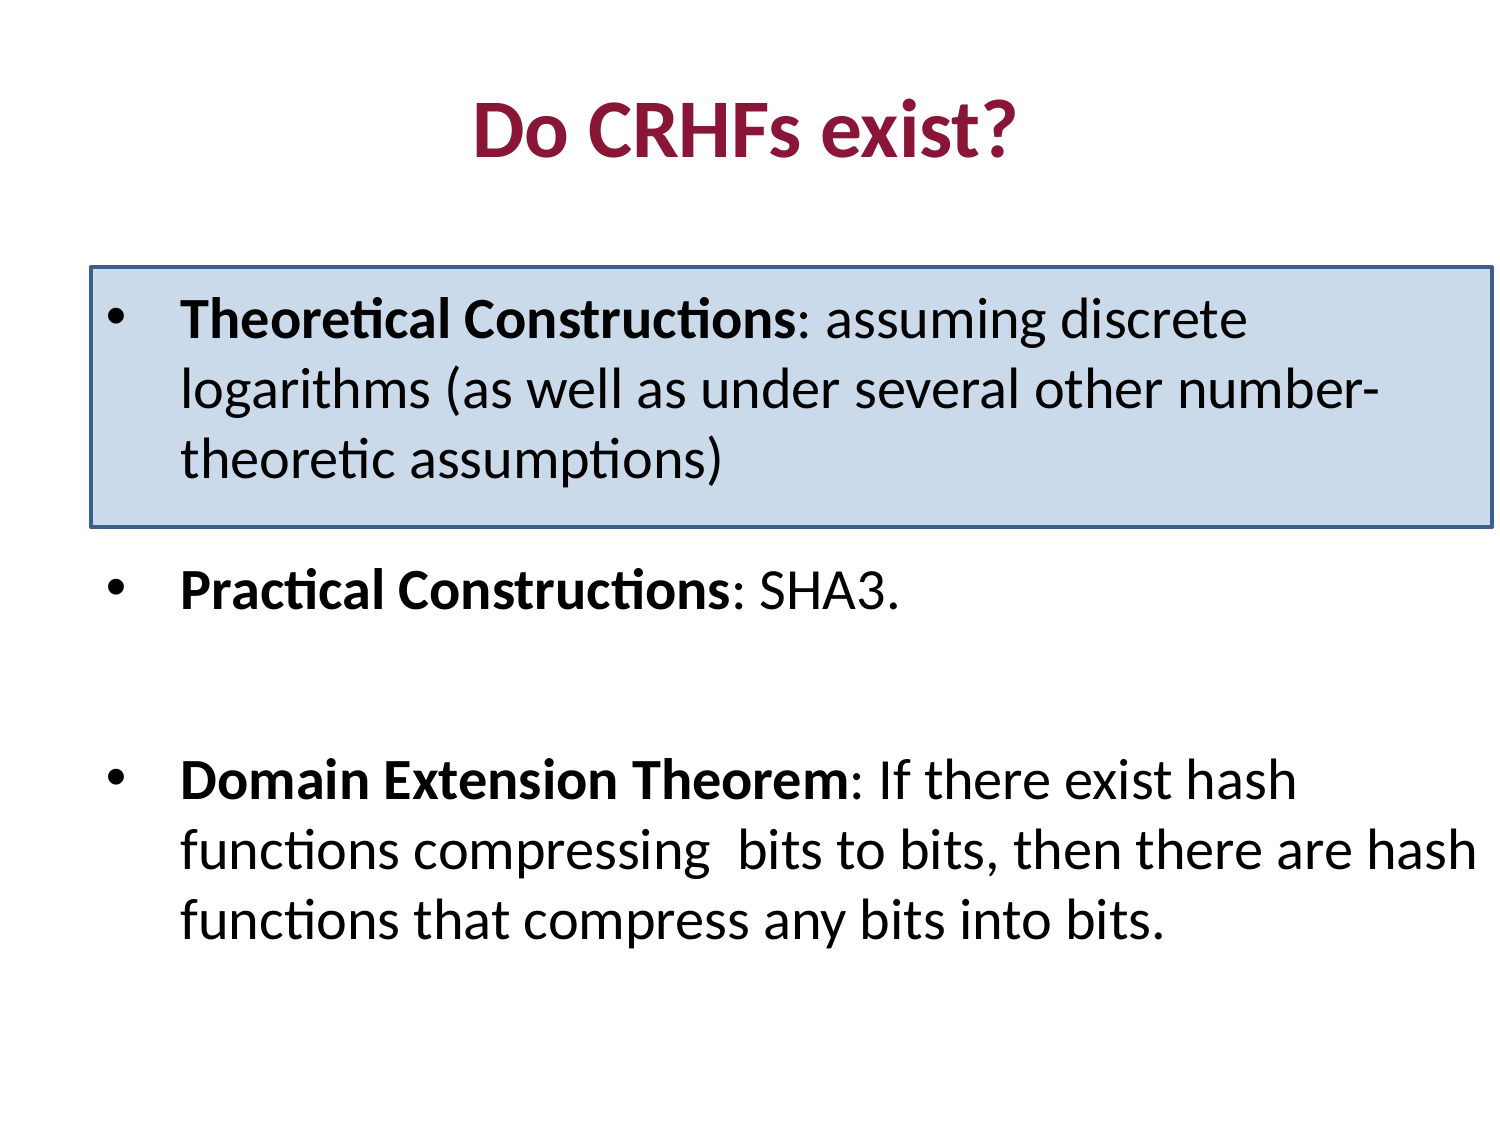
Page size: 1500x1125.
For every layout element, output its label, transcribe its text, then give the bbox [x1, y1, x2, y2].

text_box Theoretical Constructions: assuming discrete logarithms (as well as under several other number-theoretic assumptions) [90, 267, 1495, 504]
text_box Do CRHFs exist? [0, 66, 1495, 197]
text_box [89, 265, 1494, 529]
text_box Practical Constructions: SHA3. [90, 550, 1495, 622]
